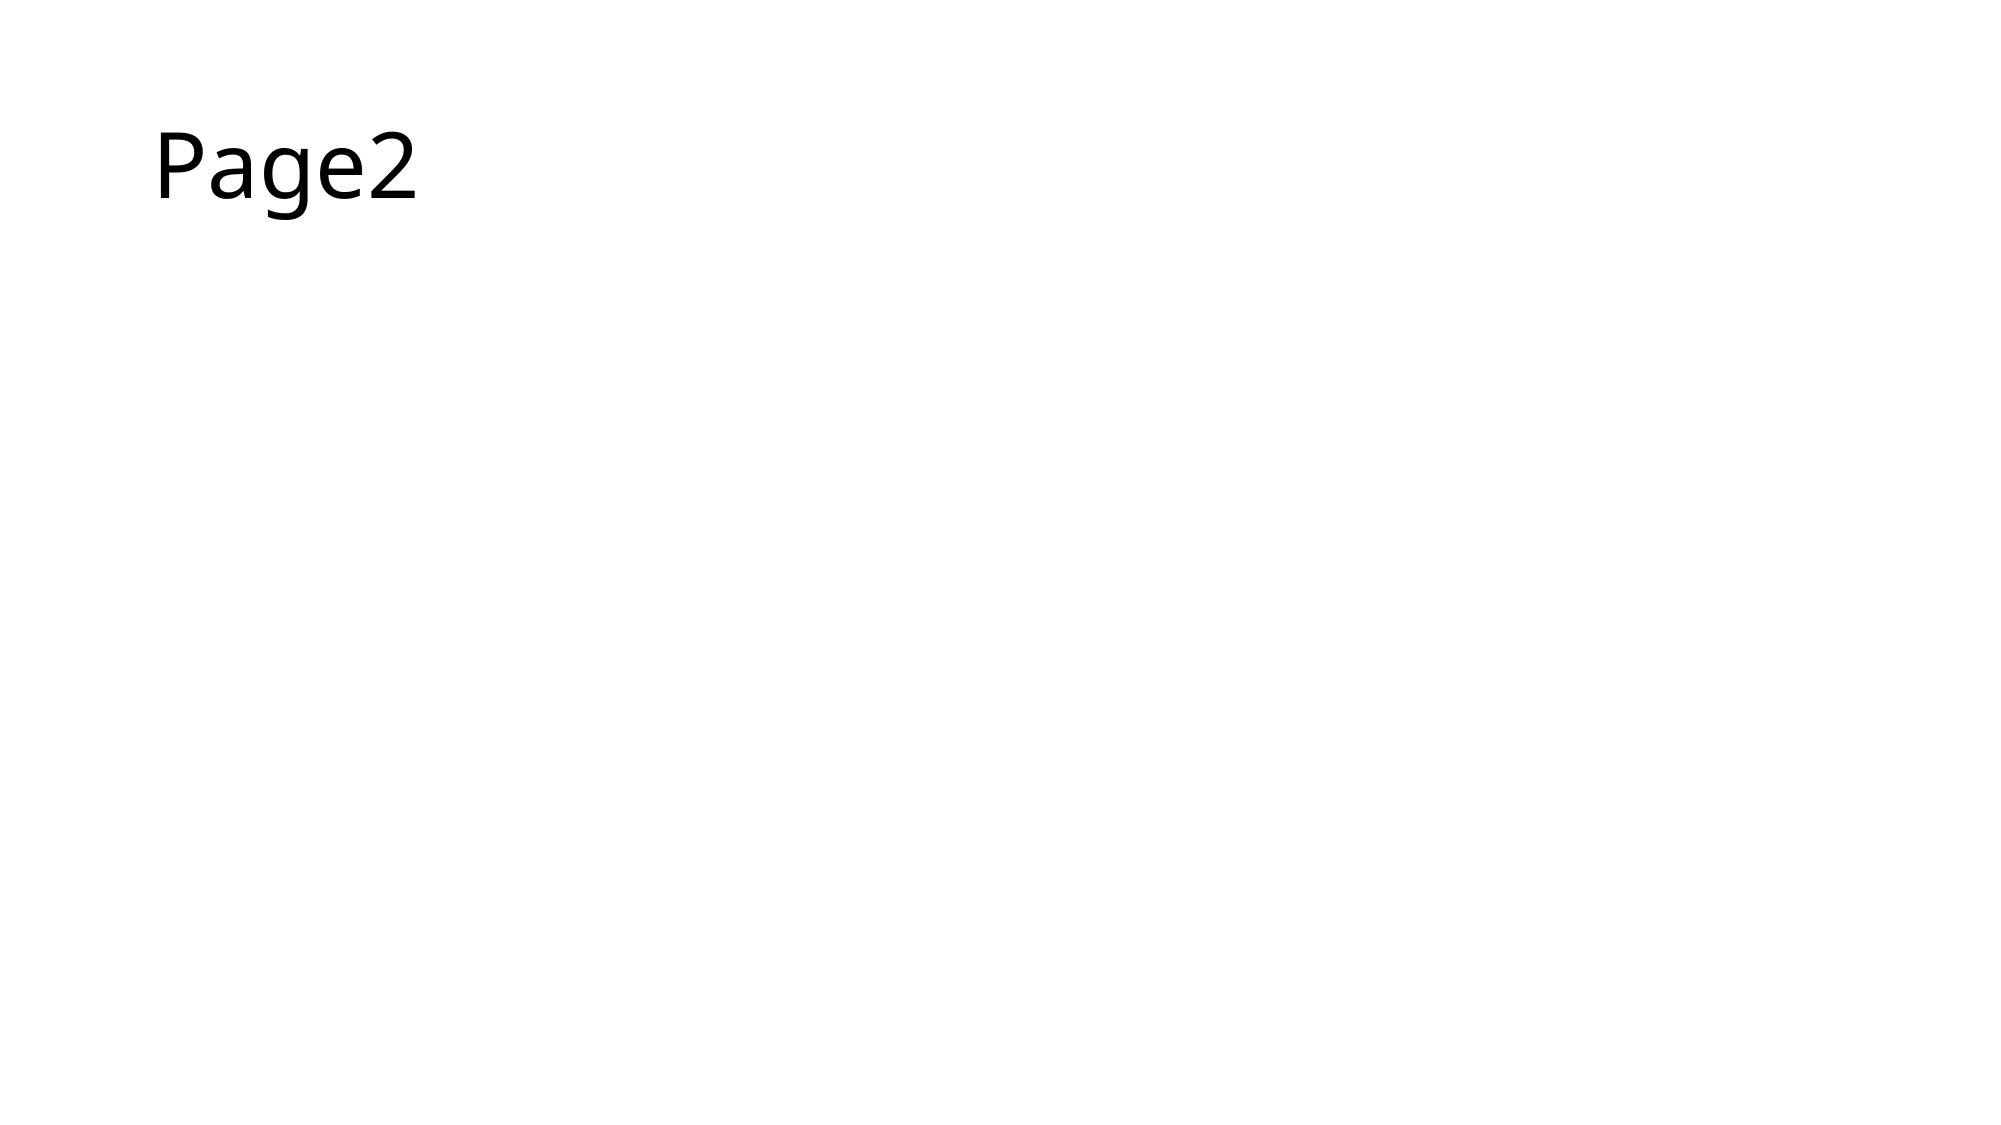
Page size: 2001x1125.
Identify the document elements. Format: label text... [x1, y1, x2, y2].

title Page2 [137, 59, 1863, 278]
